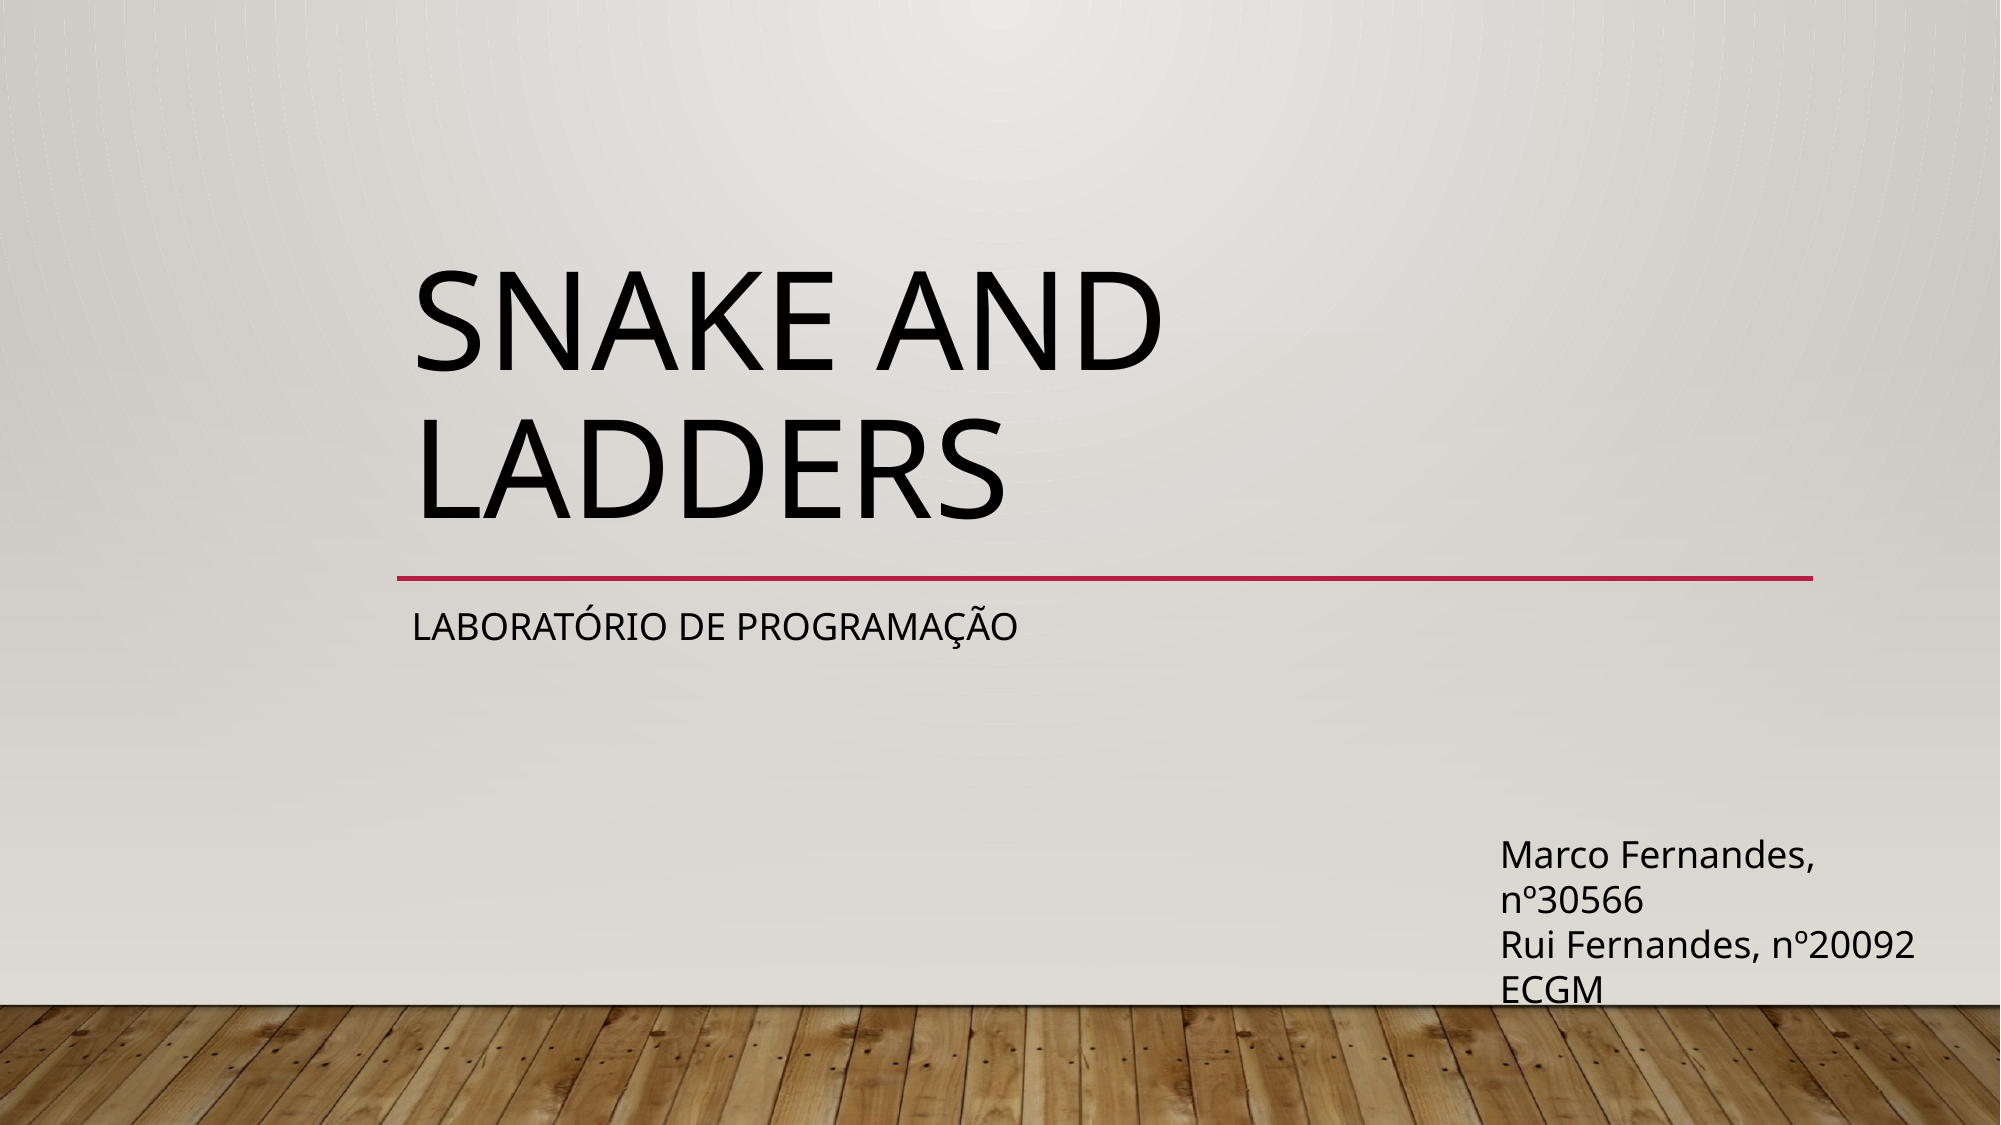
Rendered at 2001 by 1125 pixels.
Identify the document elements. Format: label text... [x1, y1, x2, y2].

text_box Marco Fernandes, nº30566 Rui Fernandes, nº20092 ECGM [1485, 823, 1947, 1018]
title Snake and lAdders [396, 131, 1814, 549]
picture [0, 1005, 2000, 1125]
subtitle Laboratório de programação [396, 579, 1814, 740]
